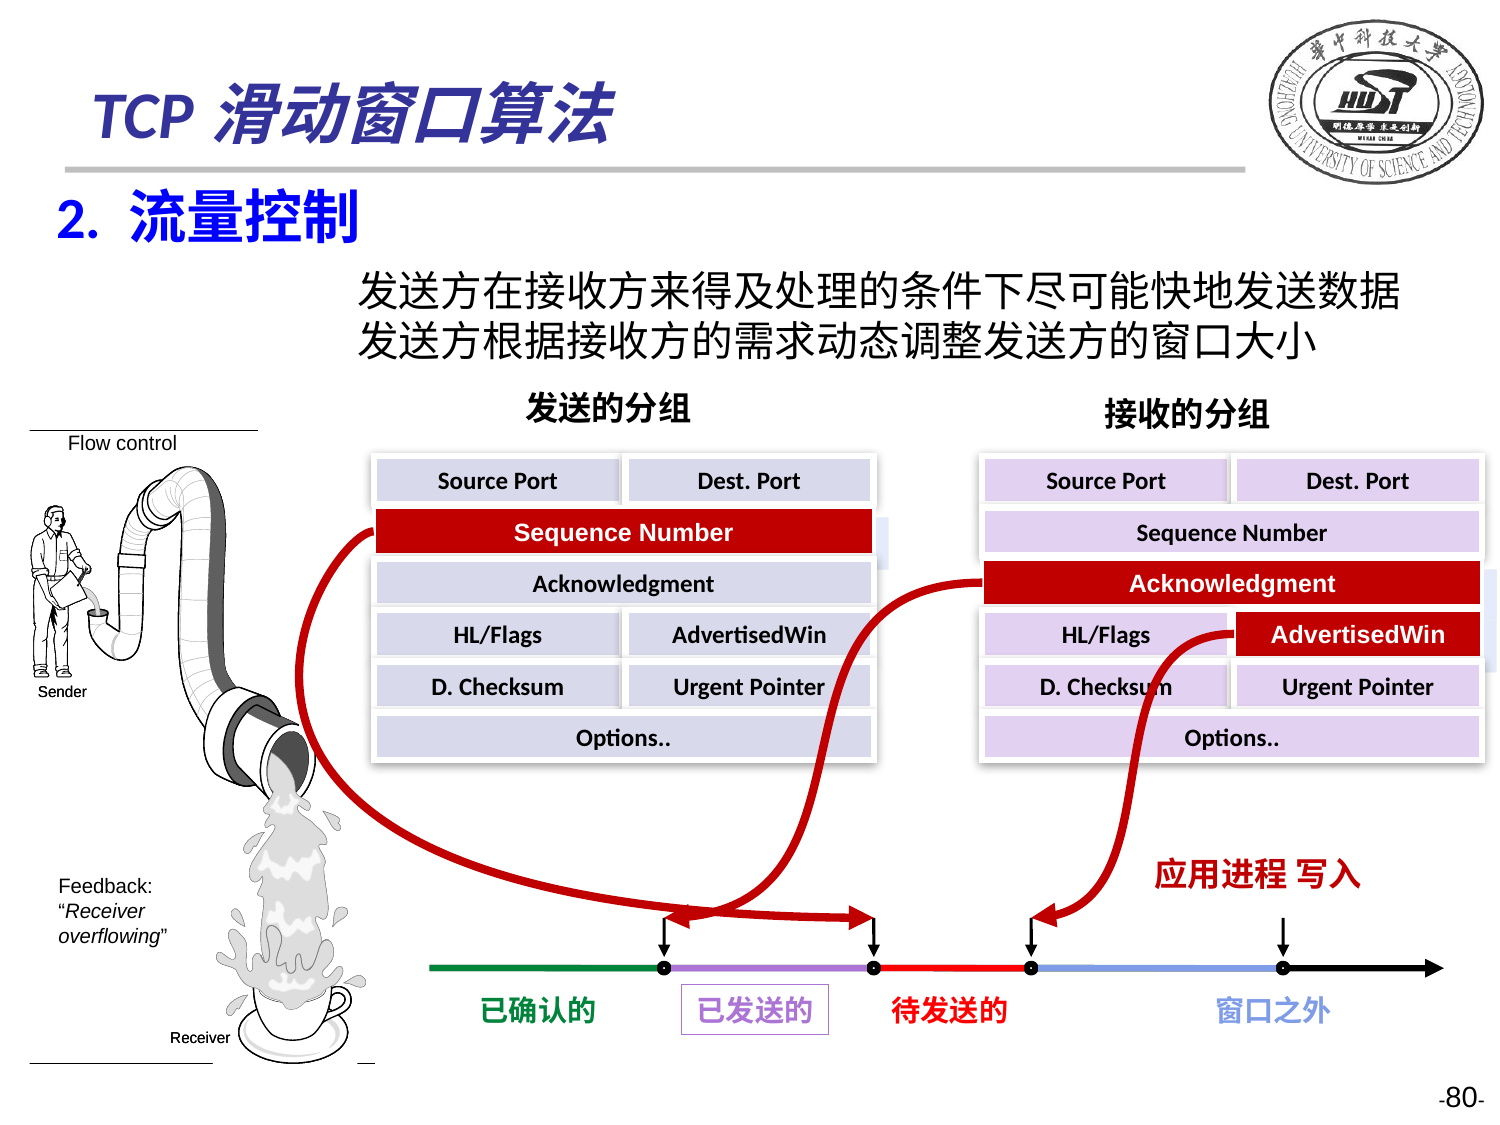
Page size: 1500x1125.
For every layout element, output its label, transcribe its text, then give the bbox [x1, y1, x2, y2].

text_box 发送方在接收方来得及处理的条件下尽可能快地发送数据 发送方根据接收方的需求动态调整发送方的窗口大小 [342, 257, 1500, 372]
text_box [371, 379, 1483, 1036]
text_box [29, 420, 786, 1083]
slide_number -80- [1149, 1070, 1500, 1125]
title TCP滑动窗口算法 [76, 42, 1315, 160]
list 2. 流量控制 [41, 172, 1392, 419]
picture [1257, 18, 1489, 185]
